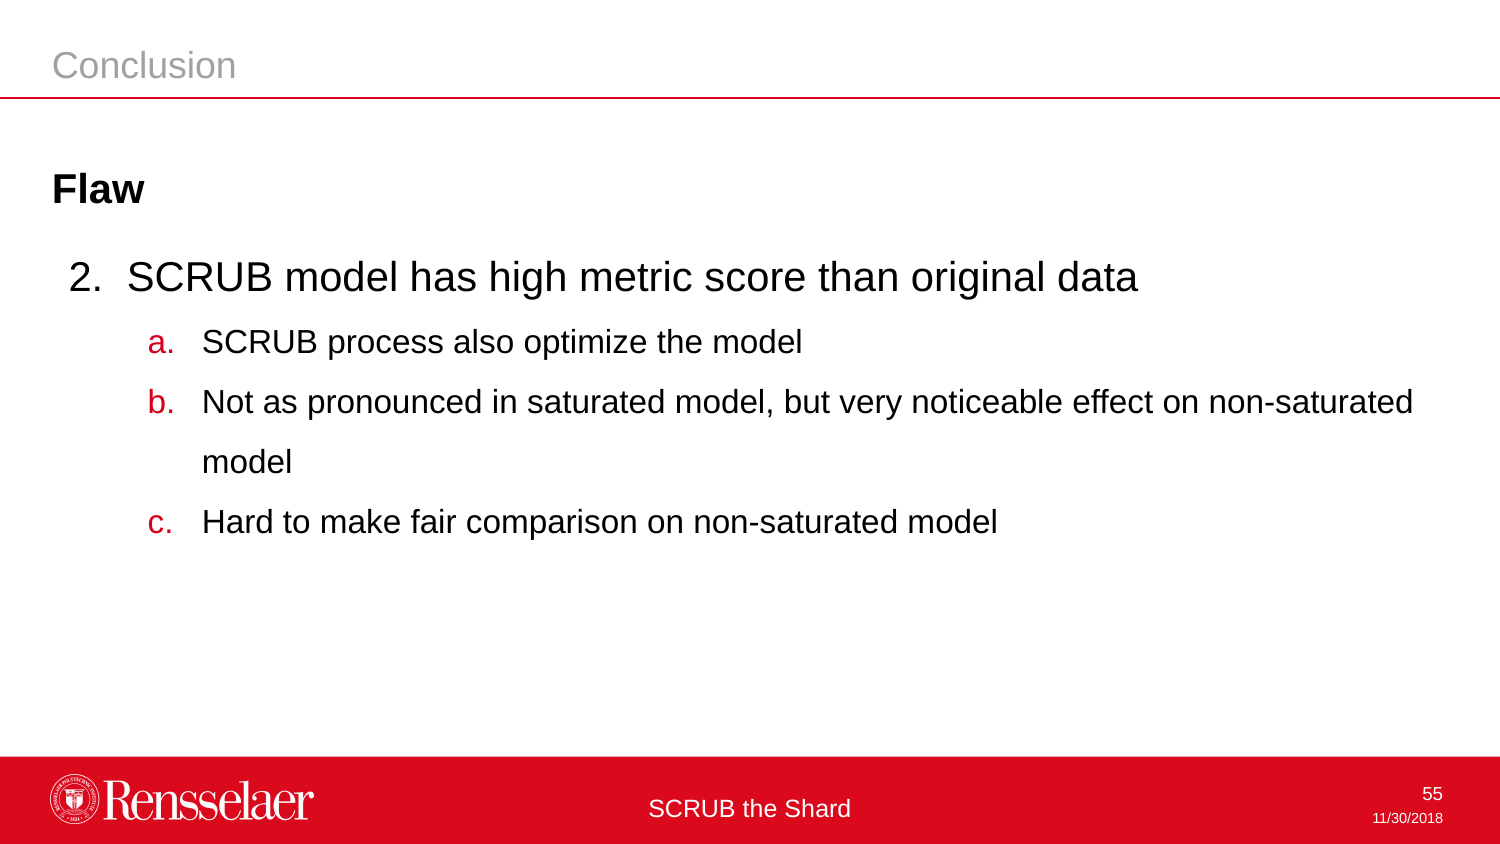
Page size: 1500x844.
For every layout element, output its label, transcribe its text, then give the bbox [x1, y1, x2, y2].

text_box SCRUB the Shard [346, 777, 1154, 832]
list Conclusion [36, 33, 1403, 98]
list Flaw SCRUB model has high metric score than original data SCRUB process also optimize the model Not as pronounced in saturated model, but very noticeable effect on non-saturated model Hard to make fair comparison on non-saturated model [36, 129, 1474, 714]
picture [50, 774, 314, 824]
